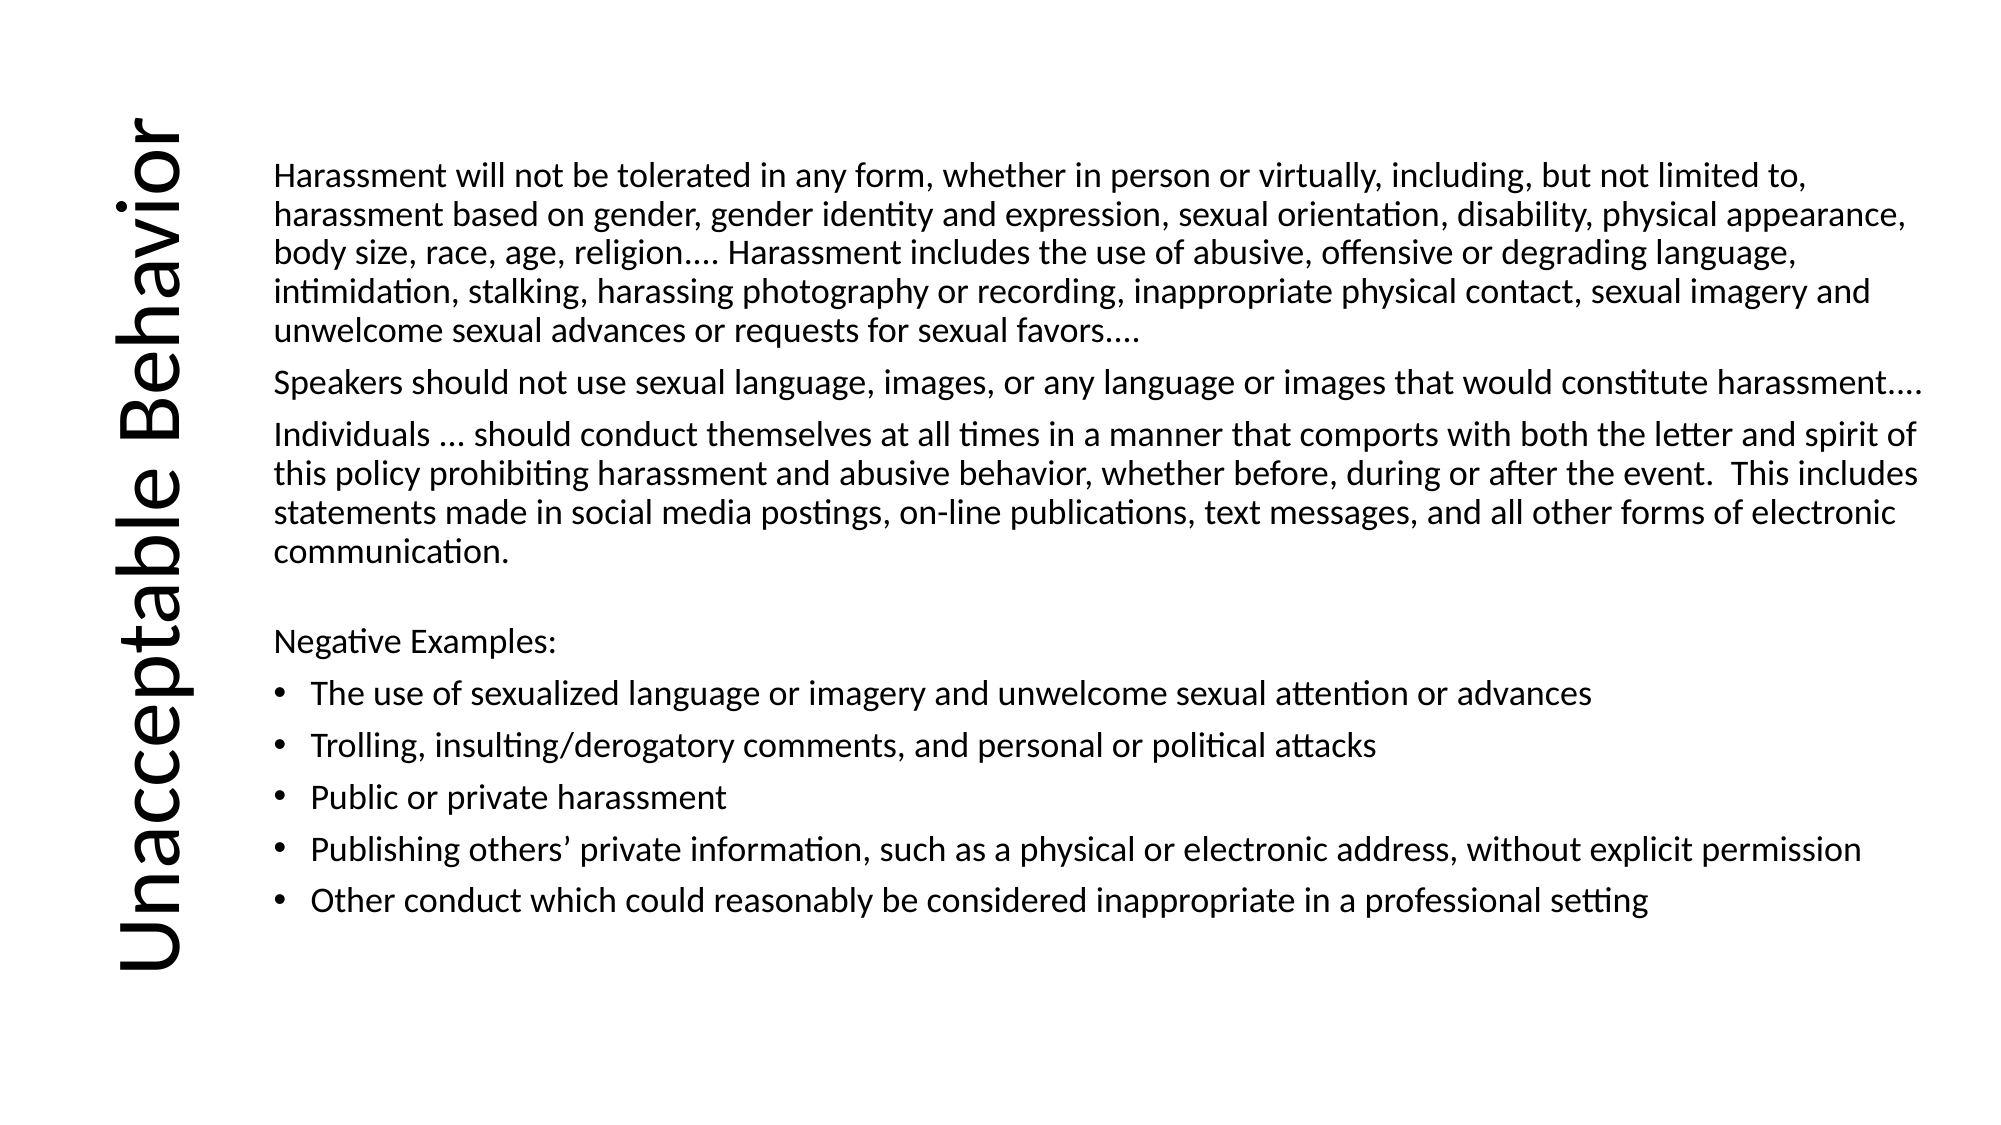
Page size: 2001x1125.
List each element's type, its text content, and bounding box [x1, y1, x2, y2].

title Unacceptable Behavior [41, 0, 259, 1093]
list Harassment will not be tolerated in any form, whether in person or virtually, including, but not limited to, harassment based on gender, gender identity and expression, sexual orientation, disability, physical appearance, body size, race, age, religion.... Harassment includes the use of abusive, offensive or degrading language, intimidation, stalking, harassing photography or recording, inappropriate physical contact, sexual imagery and unwelcome sexual advances or requests for sexual favors.... Speakers should not use sexual language, images, or any language or images that would constitute harassment.... Individuals ... should conduct themselves at all times in a manner that comports with both the letter and spirit of this policy prohibiting harassment and abusive behavior, whether before, during or after the event. This includes statements made in social media postings, on-line publications, text messages, and all other forms of electronic communication. Negative Examples: The use of sexualized language or imagery and unwelcome sexual attention or advances Trolling, insulting/derogatory comments, and personal or political attacks Public or private harassment Publishing others’ private information, such as a physical or electronic address, without explicit permission Other conduct which could reasonably be considered inappropriate in a professional setting [258, 148, 1959, 955]
